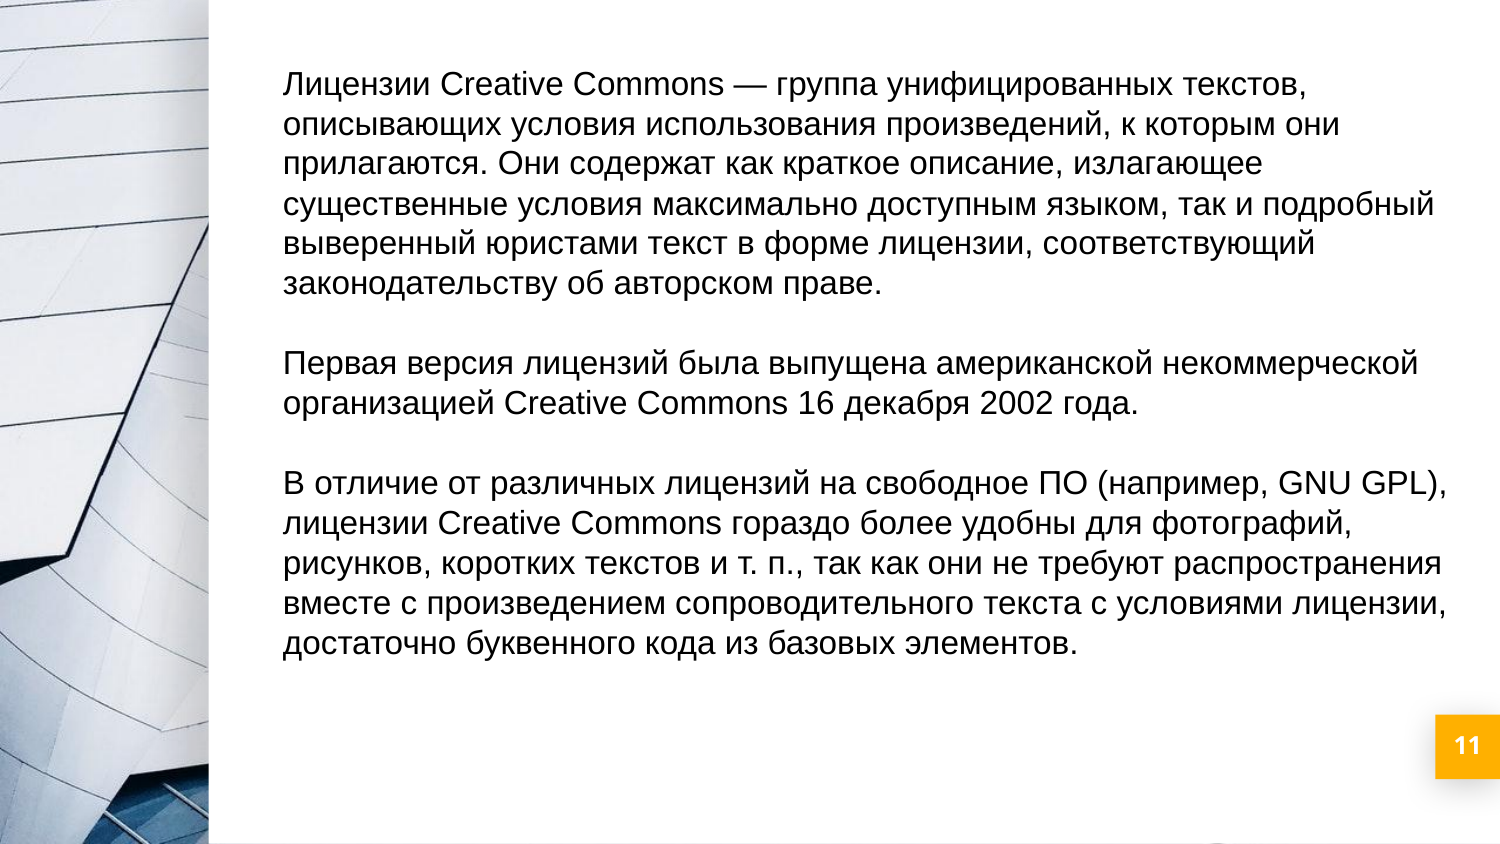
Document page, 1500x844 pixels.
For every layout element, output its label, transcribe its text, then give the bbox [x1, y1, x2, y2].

slide_number 11 [1435, 714, 1500, 780]
picture [0, 0, 208, 844]
text_box Лицензии Creative Commons — группа унифицированных текстов, описывающих условия использования произведений, к которым они прилагаются. Они содержат как краткое описание, излагающее существенные условия максимально доступным языком, так и подробный выверенный юристами текст в форме лицензии, соответствующий законодательству об авторском праве. Первая версия лицензий была выпущена американской некоммерческой организацией Creative Commons 16 декабря 2002 года. В отличие от различных лицензий на свободное ПО (например, GNU GPL), лицензии Creative Commons гораздо более удобны для фотографий, рисунков, коротких текстов и т. п., так как они не требуют распространения вместе с произведением сопроводительного текста с условиями лицензии, достаточно буквенного кода из базовых элементов. [268, 54, 1500, 669]
